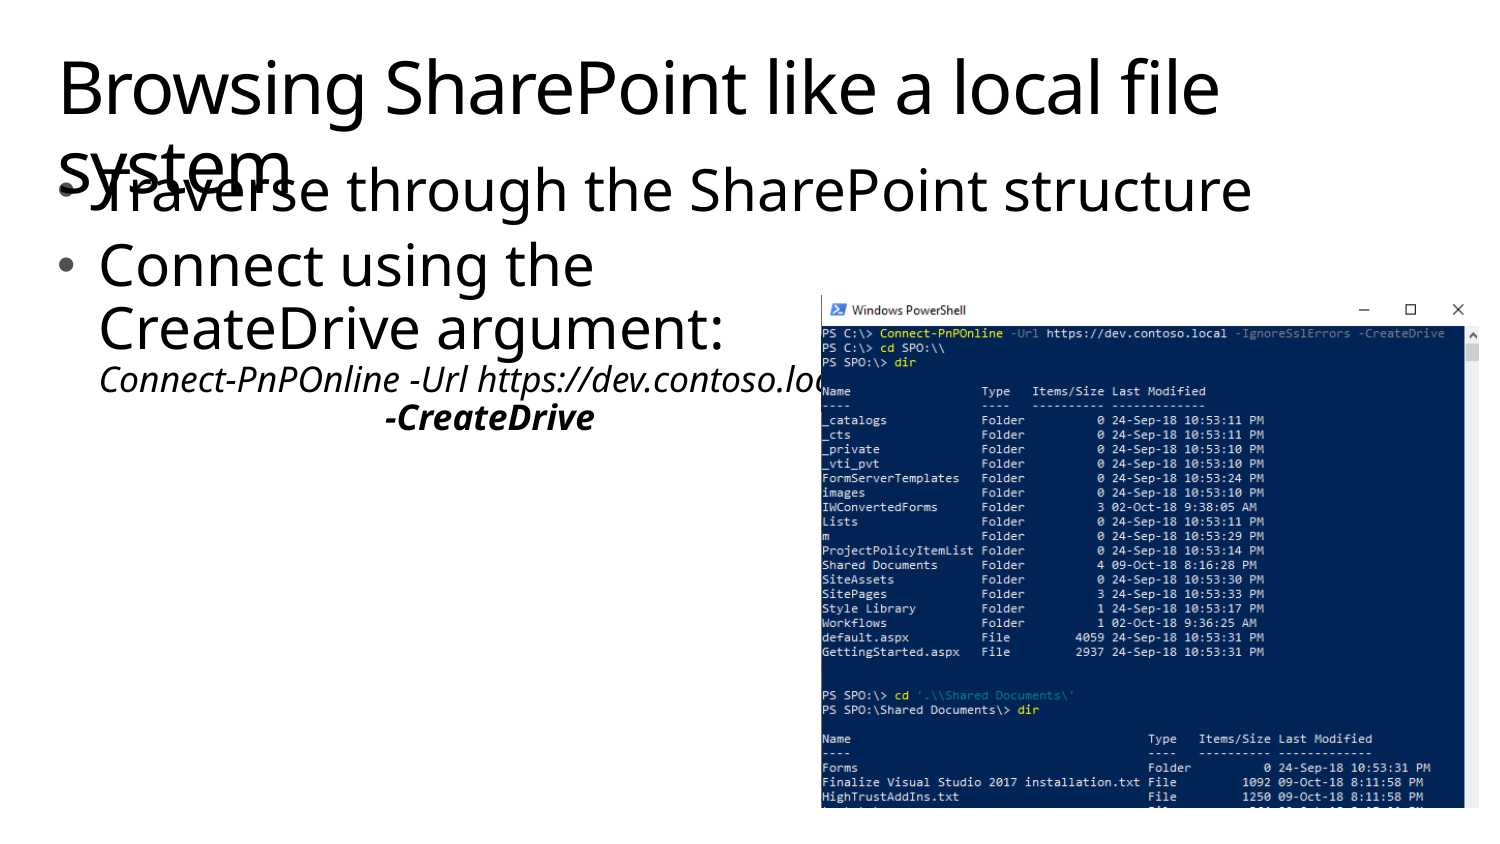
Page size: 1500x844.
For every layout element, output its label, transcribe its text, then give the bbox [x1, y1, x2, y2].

list Traverse through the SharePoint structure Connect using the CreateDrive argument: Connect-PnPOnline -Url https://dev.contoso.local -CreateDrive [33, 386, 821, 401]
title Browsing SharePoint like a local file system [33, 35, 1468, 147]
picture [821, 295, 1479, 809]
text_box [33, 146, 1467, 386]
